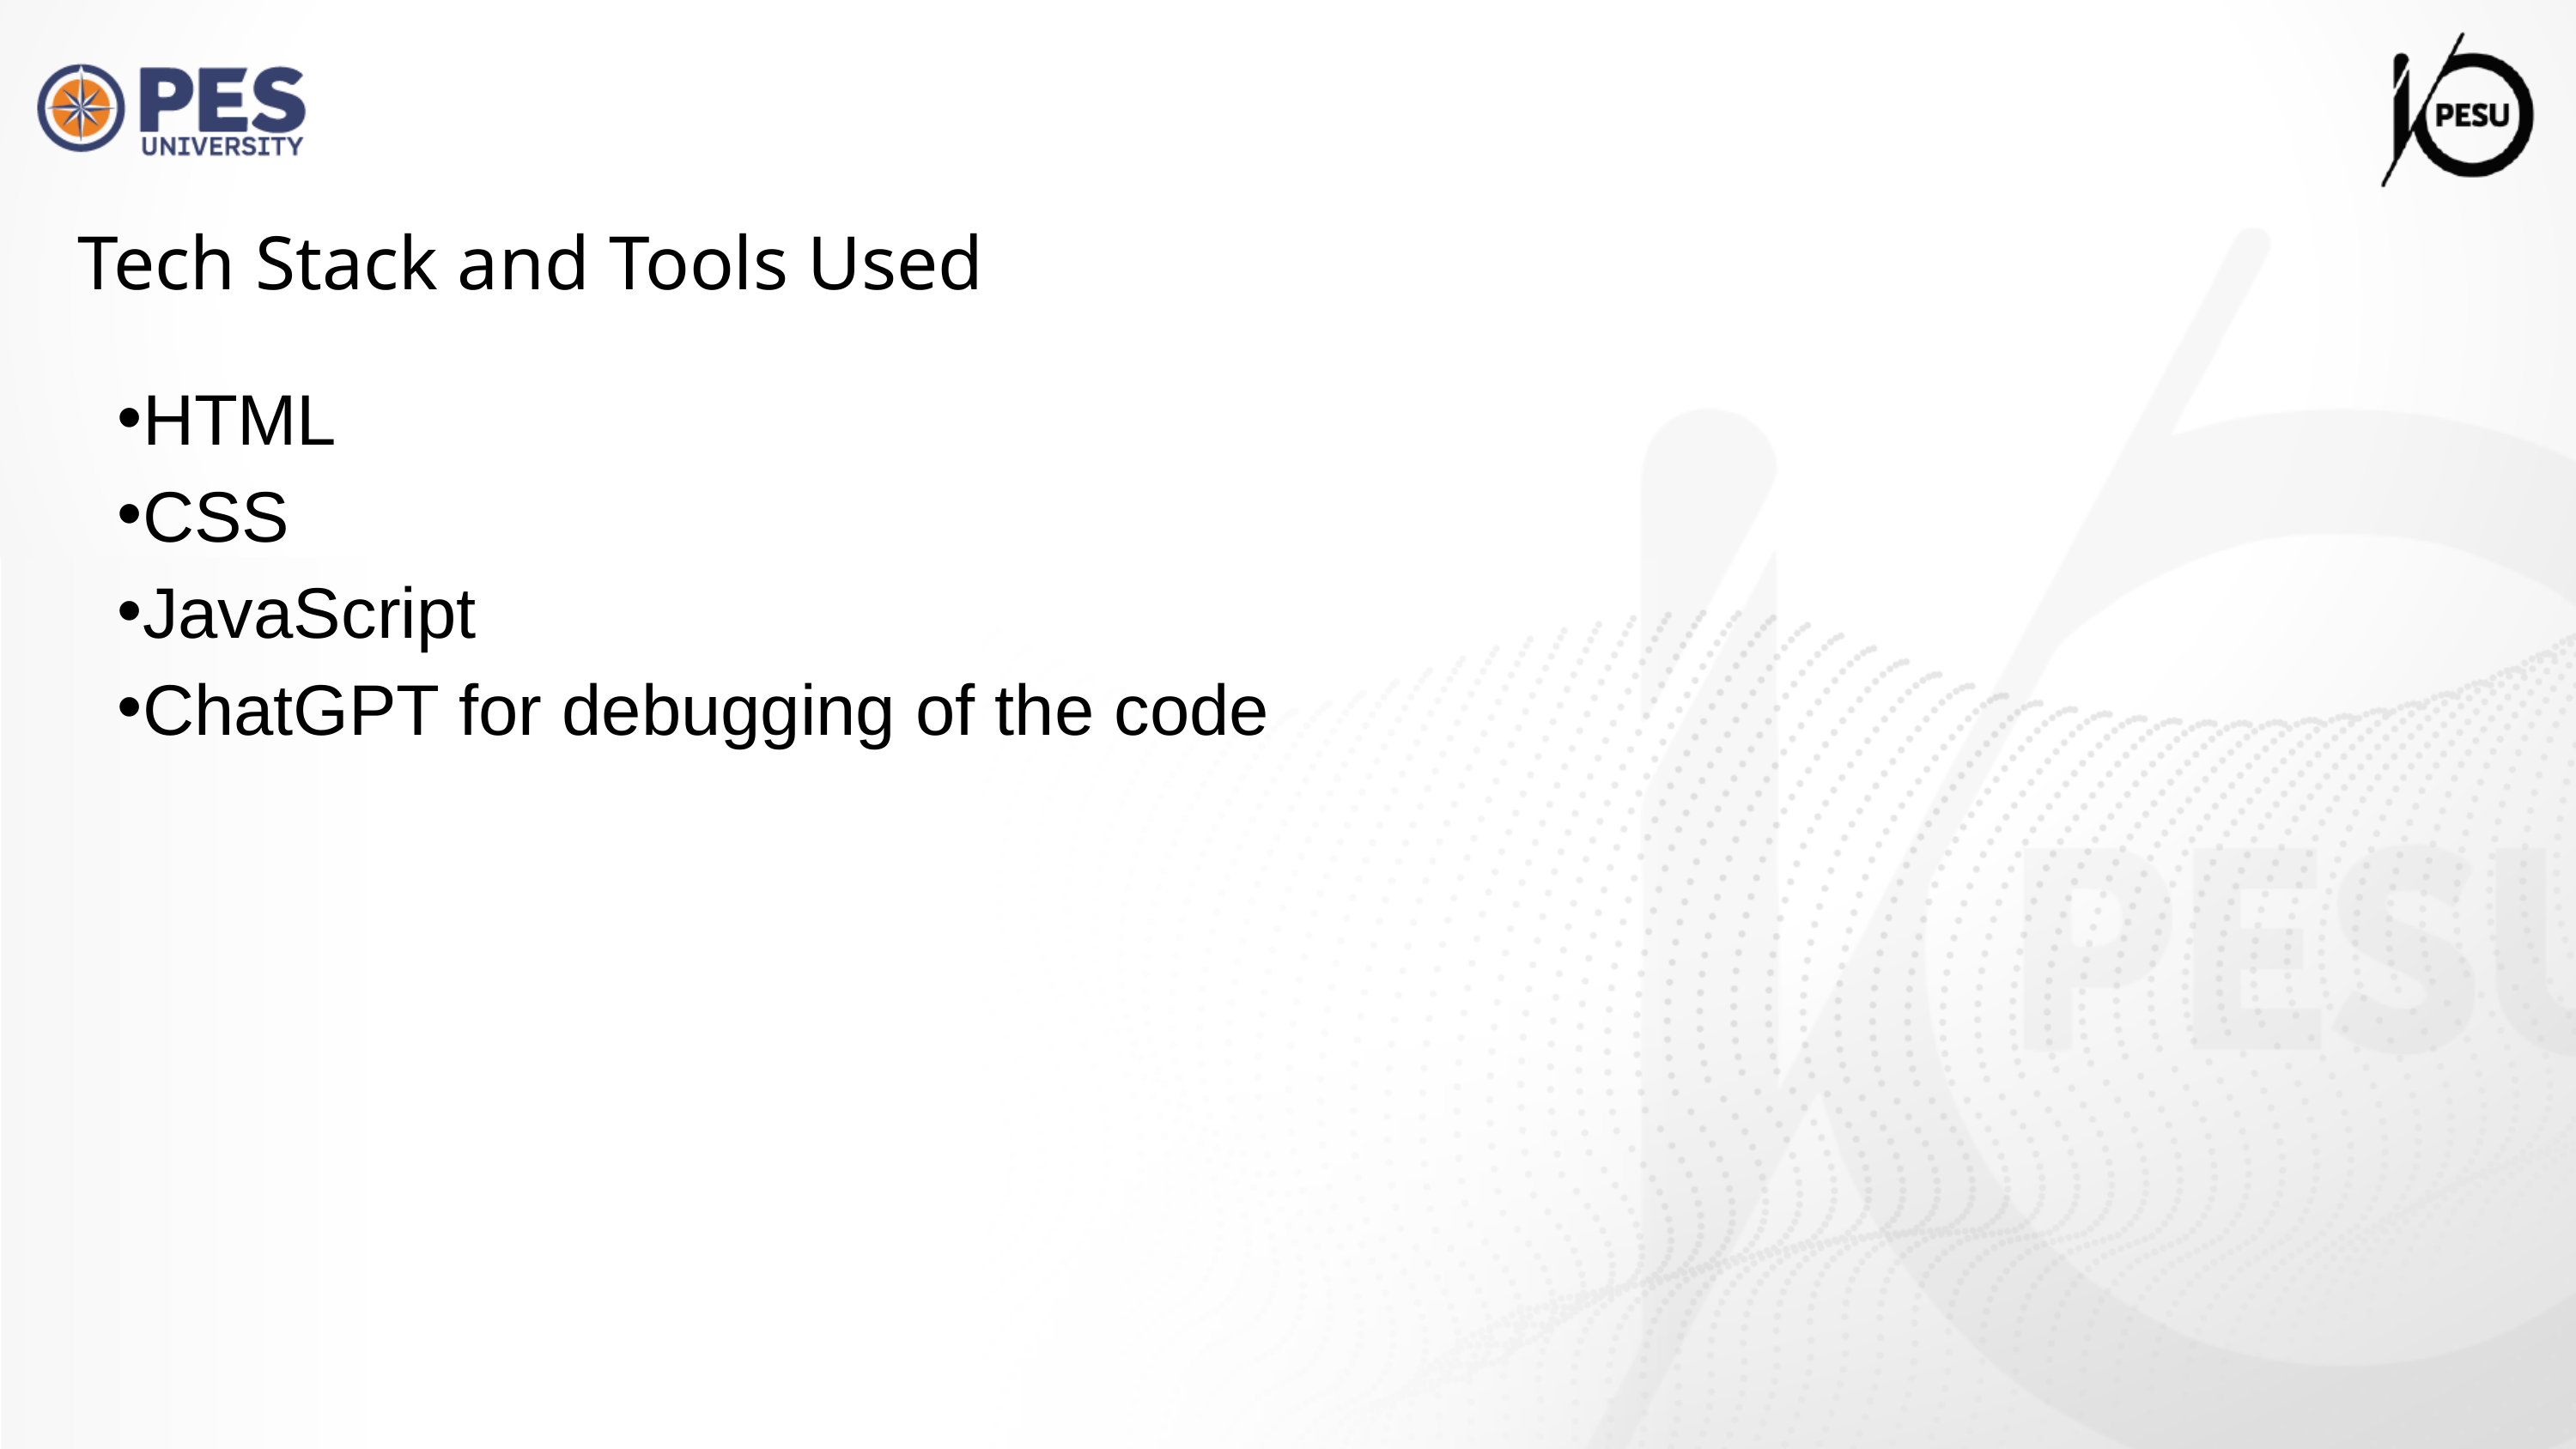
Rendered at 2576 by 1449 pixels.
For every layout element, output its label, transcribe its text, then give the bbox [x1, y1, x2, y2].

text_box HTML CSS JavaScript ChatGPT for debugging of the code [98, 362, 2224, 749]
text_box [0, 0, 2576, 1449]
text_box Tech Stack and Tools Used [77, 215, 2291, 306]
